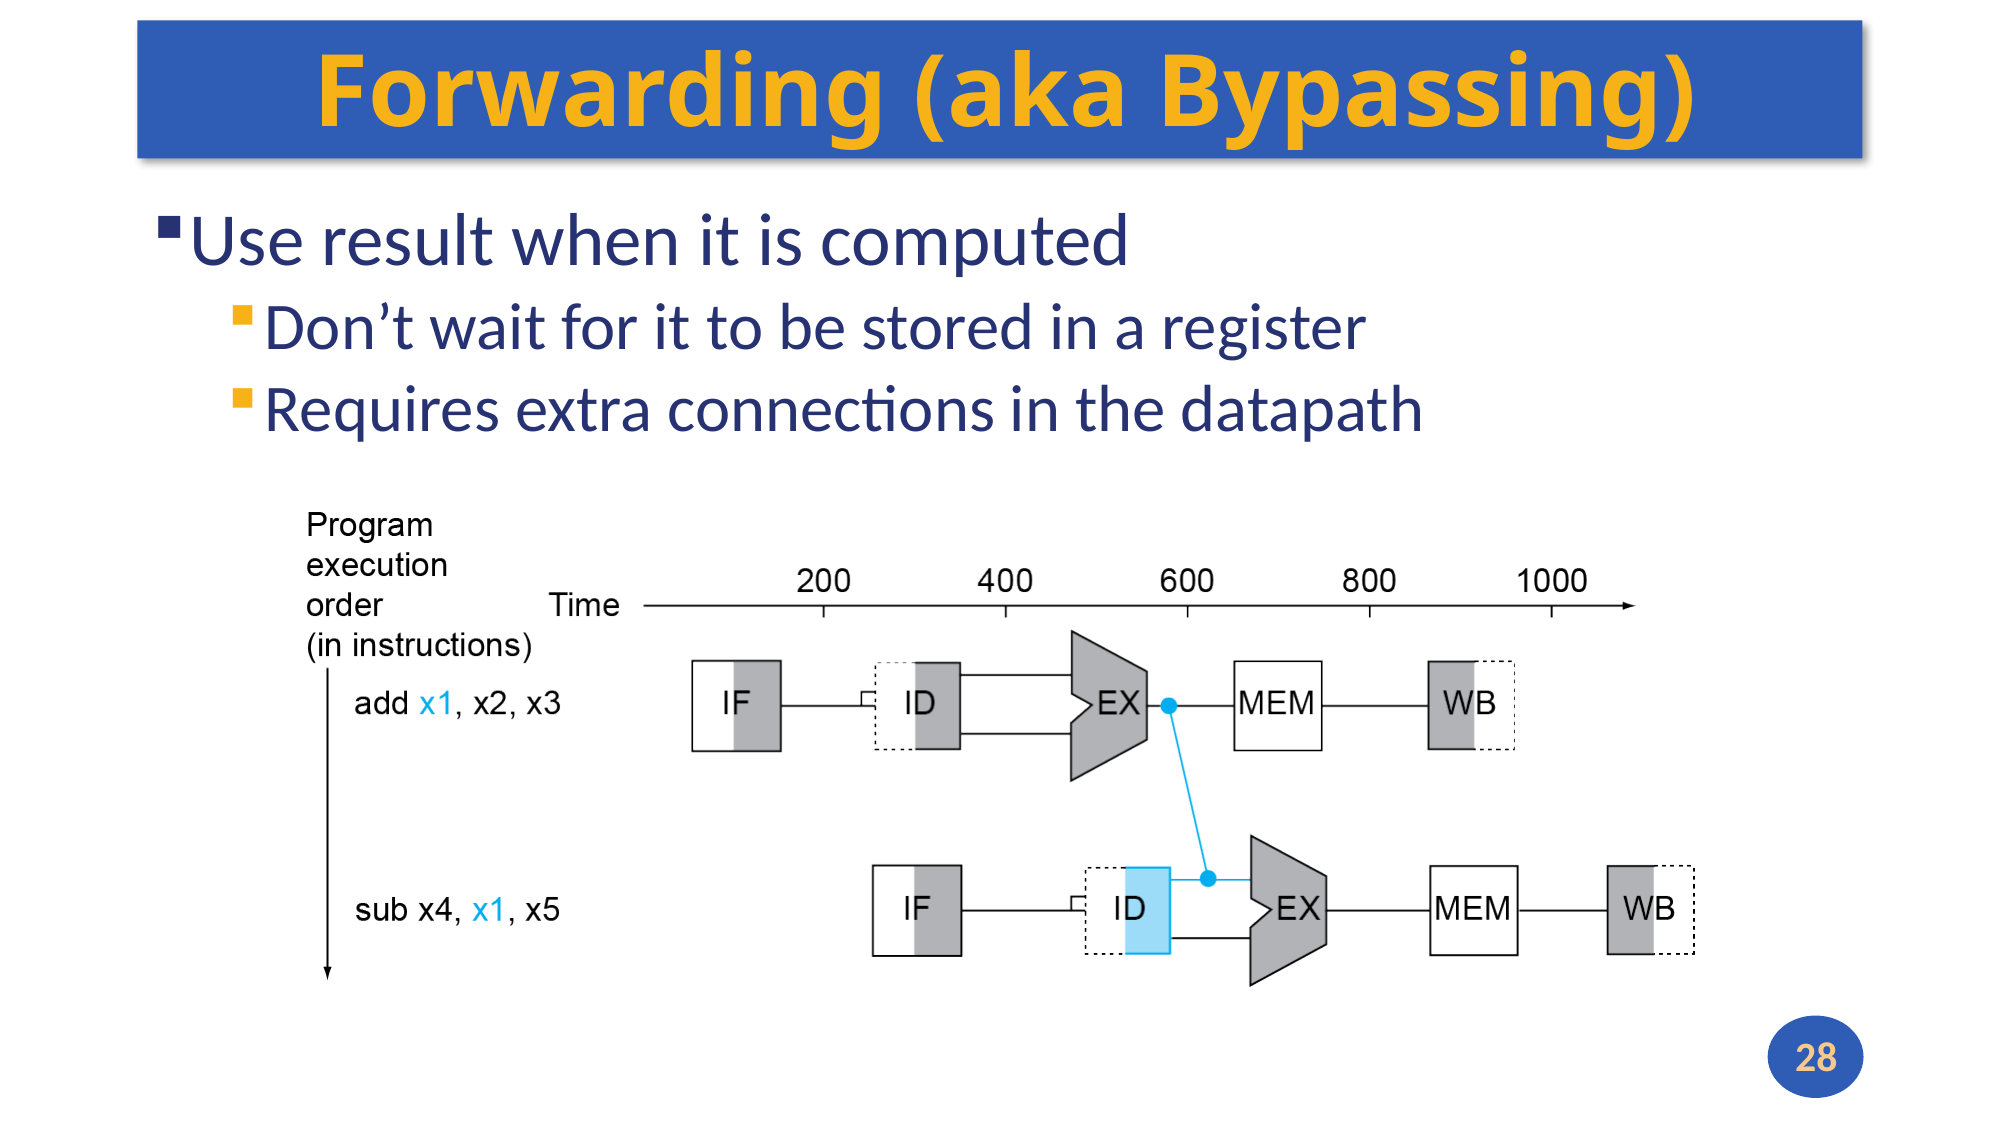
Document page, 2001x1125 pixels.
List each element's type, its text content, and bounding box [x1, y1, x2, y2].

title Forwarding (aka Bypassing) [137, 17, 1863, 156]
picture [305, 507, 1695, 988]
slide_number 28 [1767, 1015, 1866, 1095]
list Use result when it is computed Don’t wait for it to be stored in a register Requires extra connections in the datapath [137, 193, 1863, 480]
